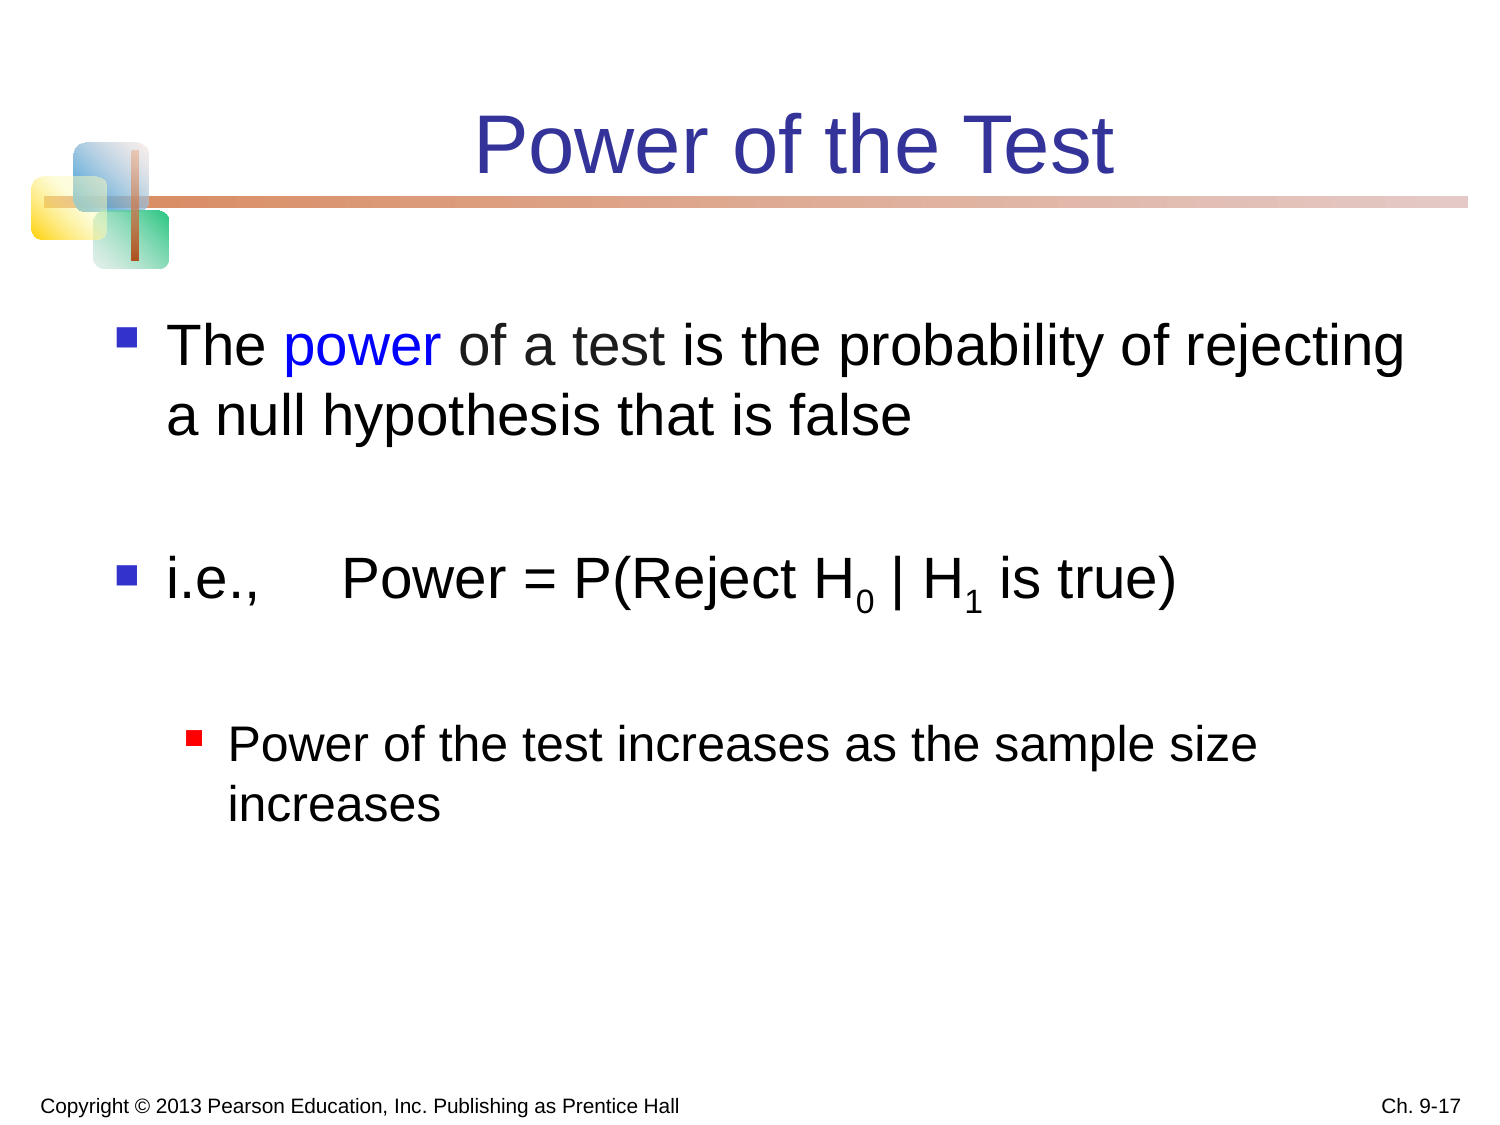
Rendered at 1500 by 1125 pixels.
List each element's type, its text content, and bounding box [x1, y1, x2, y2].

title Power of the Test [188, 34, 1401, 198]
footer Copyright © 2013 Pearson Education, Inc. Publishing as Prentice Hall [0, 1071, 721, 1125]
slide_number Ch. 9-17 [1124, 1071, 1476, 1125]
list The power of a test is the probability of rejecting a null hypothesis that is false i.e., Power = P(Reject H0 | H1 is true) Power of the test increases as the sample size increases [99, 299, 1426, 1044]
